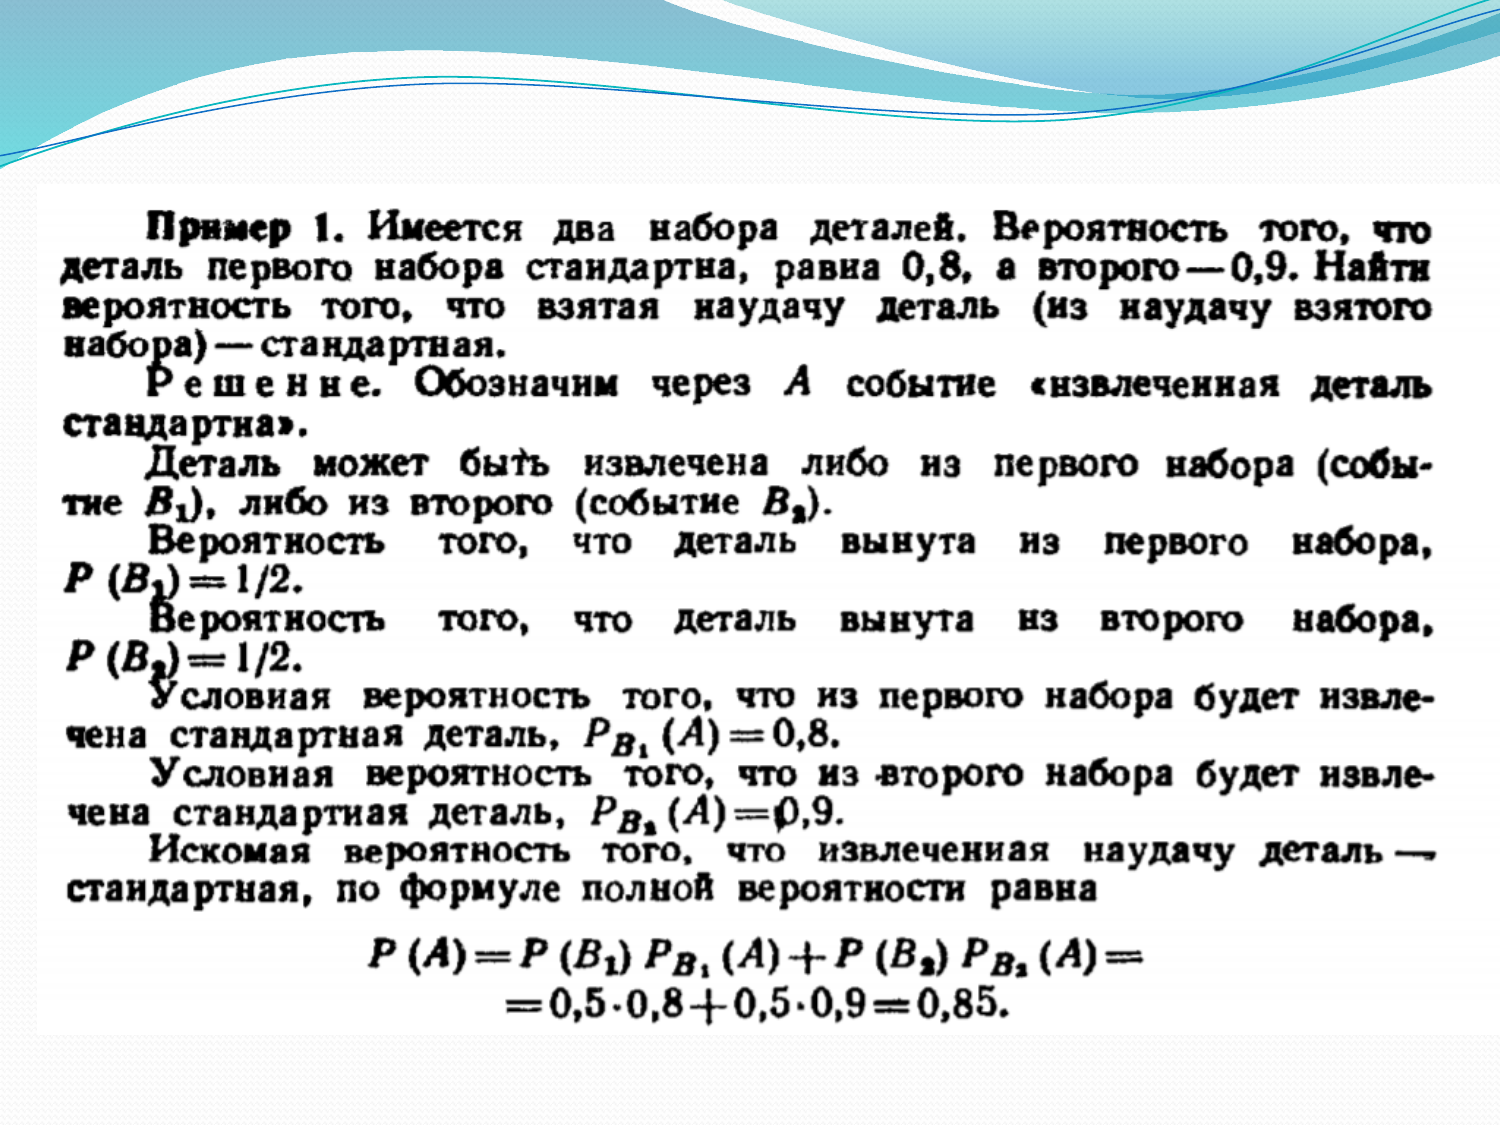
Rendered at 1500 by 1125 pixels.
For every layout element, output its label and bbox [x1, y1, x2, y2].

picture [37, 184, 1500, 1036]
